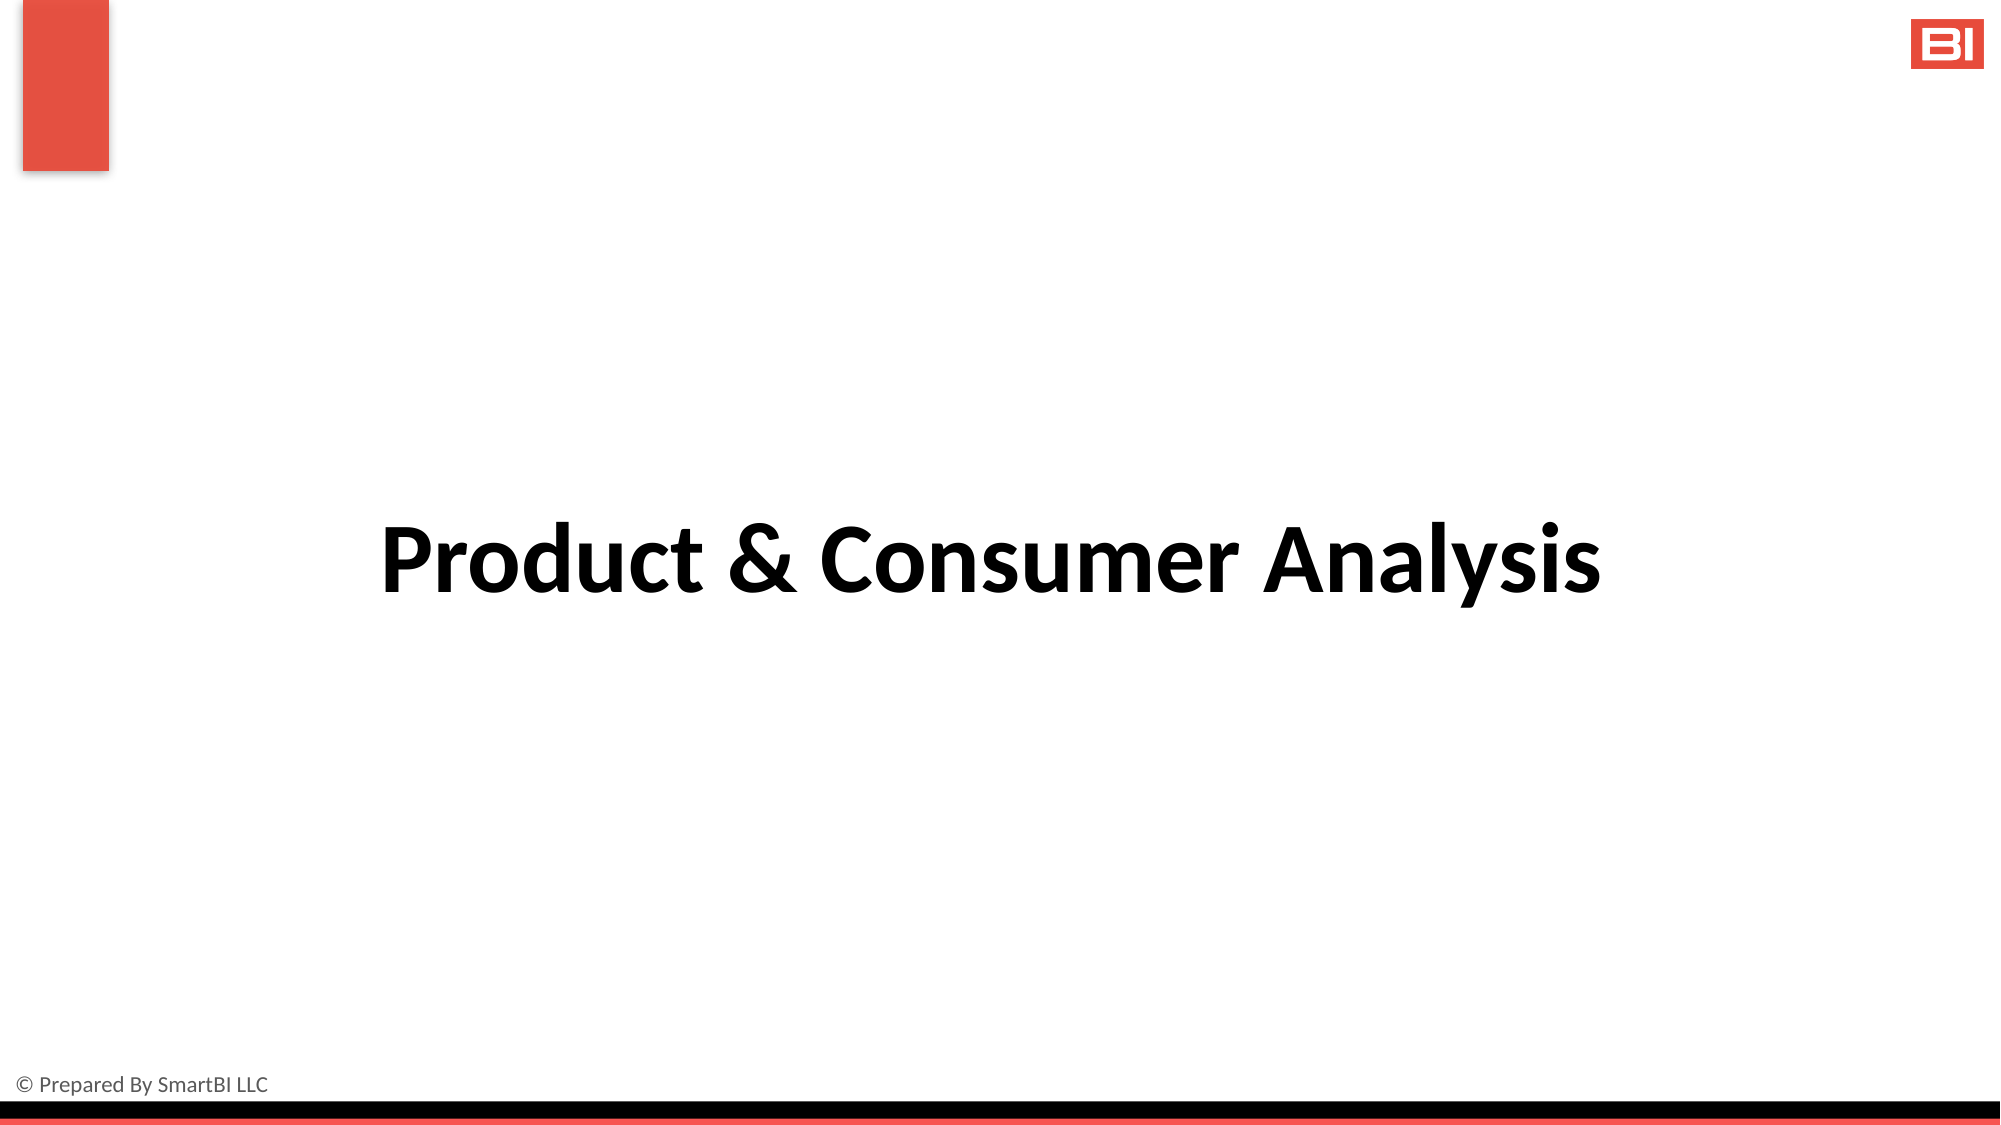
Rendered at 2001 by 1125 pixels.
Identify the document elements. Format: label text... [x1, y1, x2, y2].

footer © Prepared By SmartBI LLC [0, 1053, 2000, 1114]
list Product & Consumer Analysis [275, 484, 1725, 641]
picture [1911, 19, 1984, 69]
